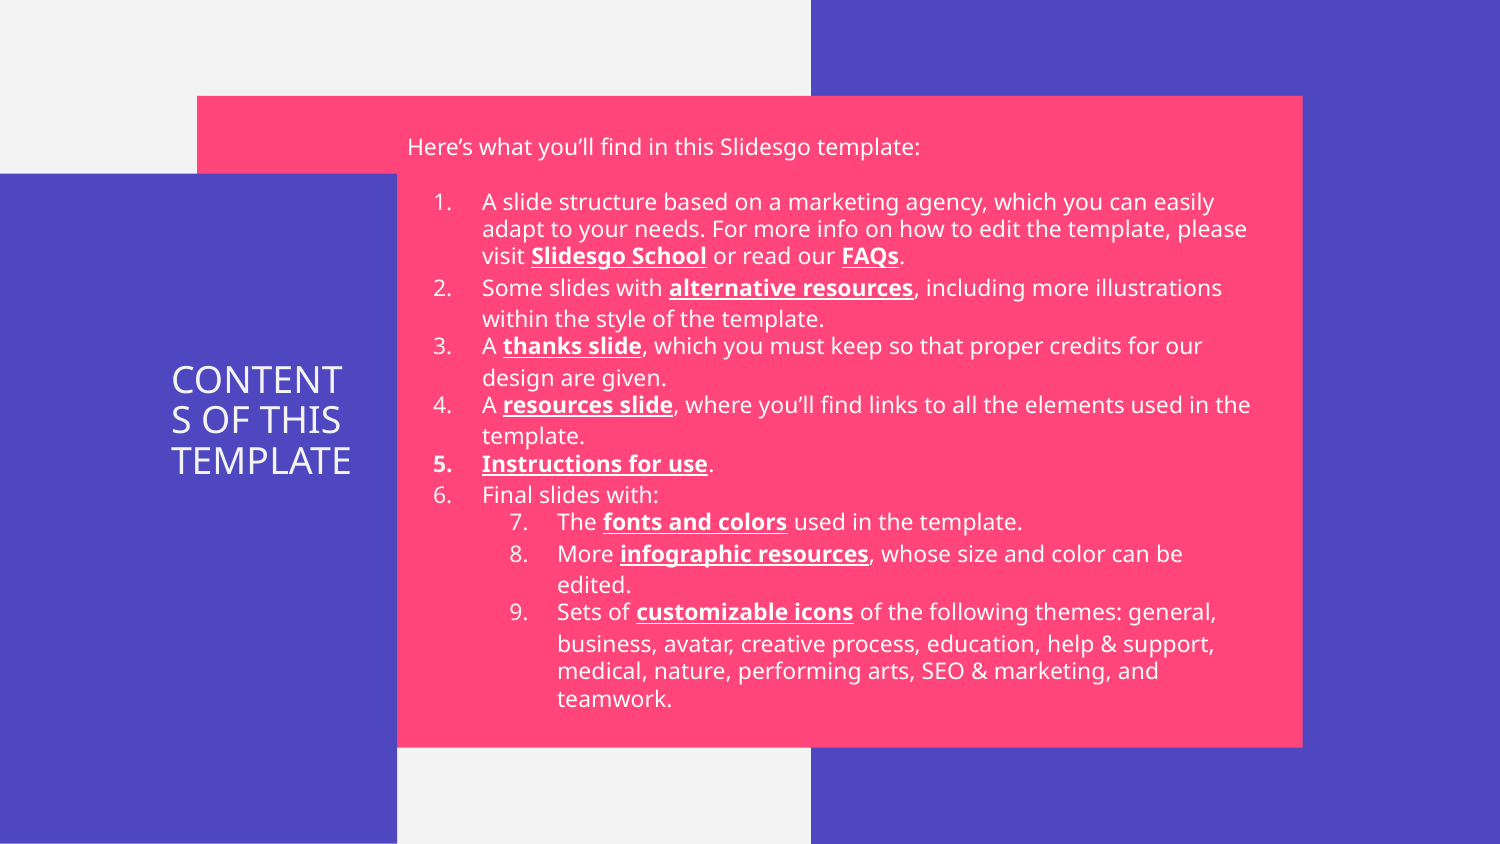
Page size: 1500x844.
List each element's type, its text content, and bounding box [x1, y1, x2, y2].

list Here’s what you’ll find in this Slidesgo template: A slide structure based on a marketing agency, which you can easily adapt to your needs. For more info on how to edit the template, please visit Slidesgo School or read our FAQs. Some slides with alternative resources, including more illustrations within the style of the template. A thanks slide, which you must keep so that proper credits for our design are given. A resources slide, where you’ll find links to all the elements used in the template. Instructions for use. Final slides with: The fonts and colors used in the template. More infographic resources, whose size and color can be edited. Sets of customizable icons of the following themes: general, business, avatar, creative process, education, help & support, medical, nature, performing arts, SEO & marketing, and teamwork. [395, 186, 1268, 658]
title CONTENTS OF THIS TEMPLATE [159, 320, 365, 524]
